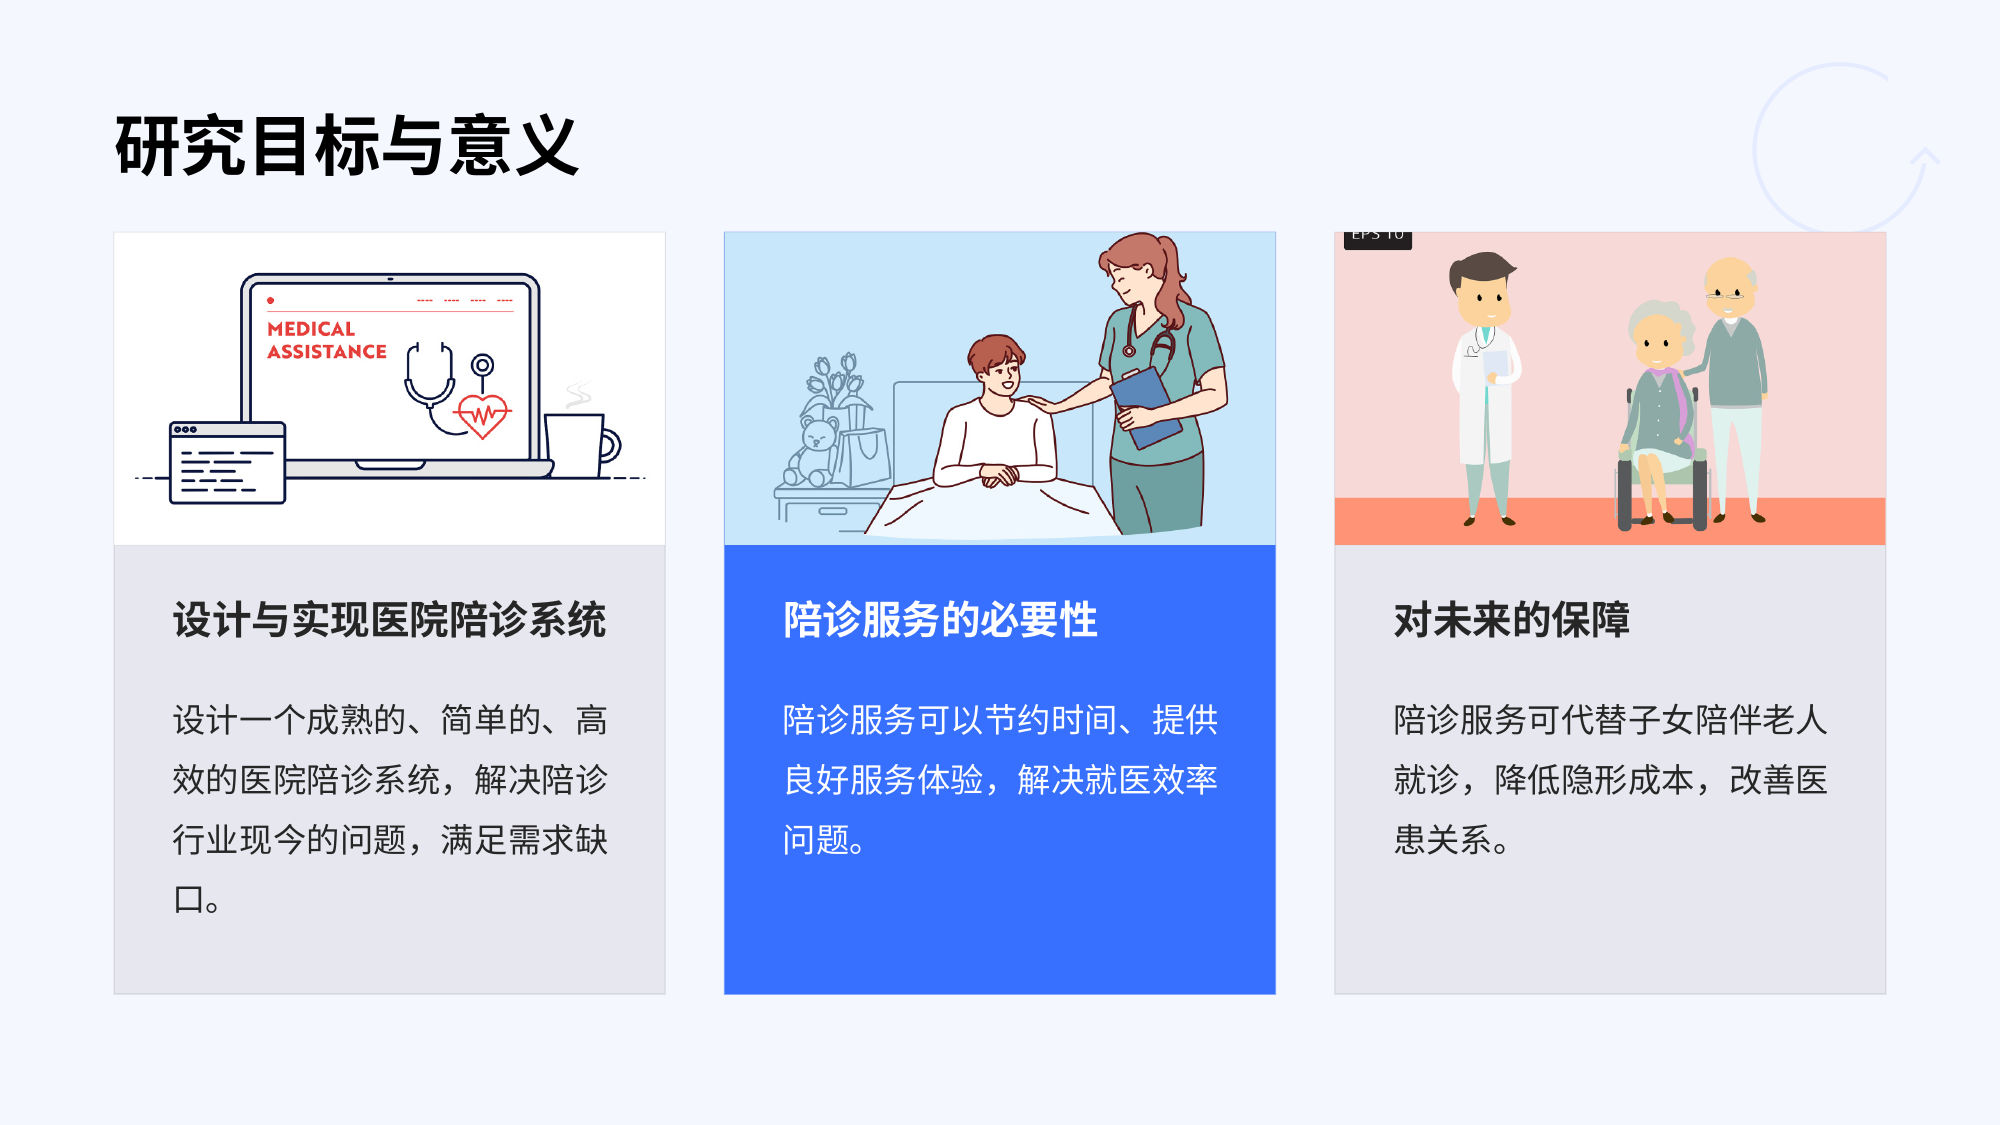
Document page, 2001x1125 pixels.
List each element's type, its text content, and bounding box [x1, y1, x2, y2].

picture [114, 232, 666, 545]
picture [724, 232, 1276, 545]
text_box [113, 546, 666, 995]
text_box 陪诊服务可代替子女陪伴老人就诊，降低隐形成本，改善医患关系。 [1393, 679, 1830, 980]
text_box 设计一个成熟的、简单的、高效的医院陪诊系统，解决陪诊行业现今的问题，满足需求缺口。 [172, 679, 610, 980]
text_box 设计与实现医院陪诊系统 [172, 575, 610, 663]
picture [1334, 232, 1886, 545]
title 研究目标与意义 [114, 65, 1886, 184]
text_box 对未来的保障 [1393, 575, 1830, 663]
text_box 陪诊服务的必要性 [783, 575, 1220, 663]
text_box [1334, 546, 1887, 995]
text_box 陪诊服务可以节约时间、提供良好服务体验，解决就医效率问题。 [783, 679, 1220, 980]
text_box [724, 231, 1277, 995]
